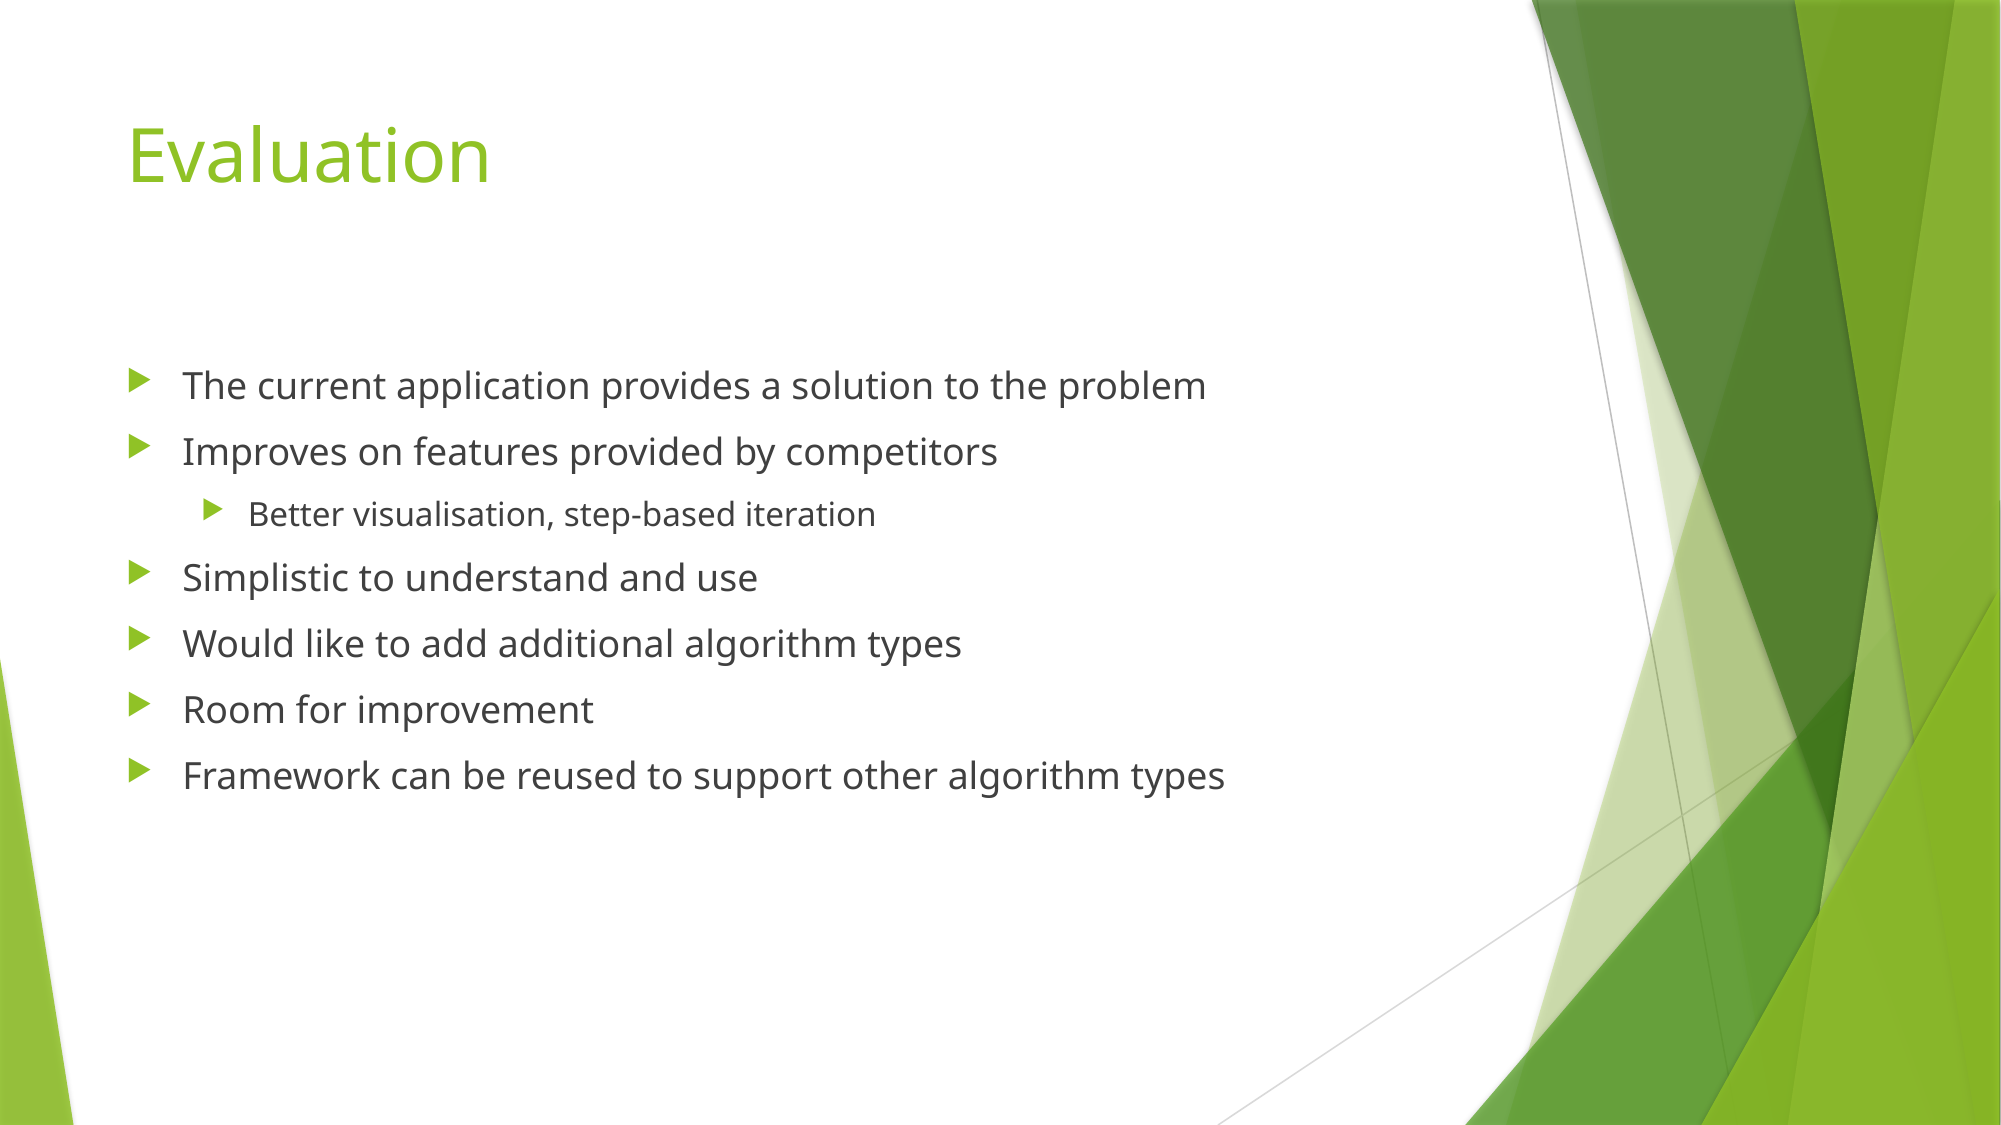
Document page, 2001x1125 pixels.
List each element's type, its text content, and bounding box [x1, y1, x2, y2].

title Evaluation [111, 99, 1522, 317]
list The current application provides a solution to the problem Improves on features provided by competitors Better visualisation, step-based iteration Simplistic to understand and use Would like to add additional algorithm types Room for improvement Framework can be reused to support other algorithm types [111, 354, 1522, 992]
